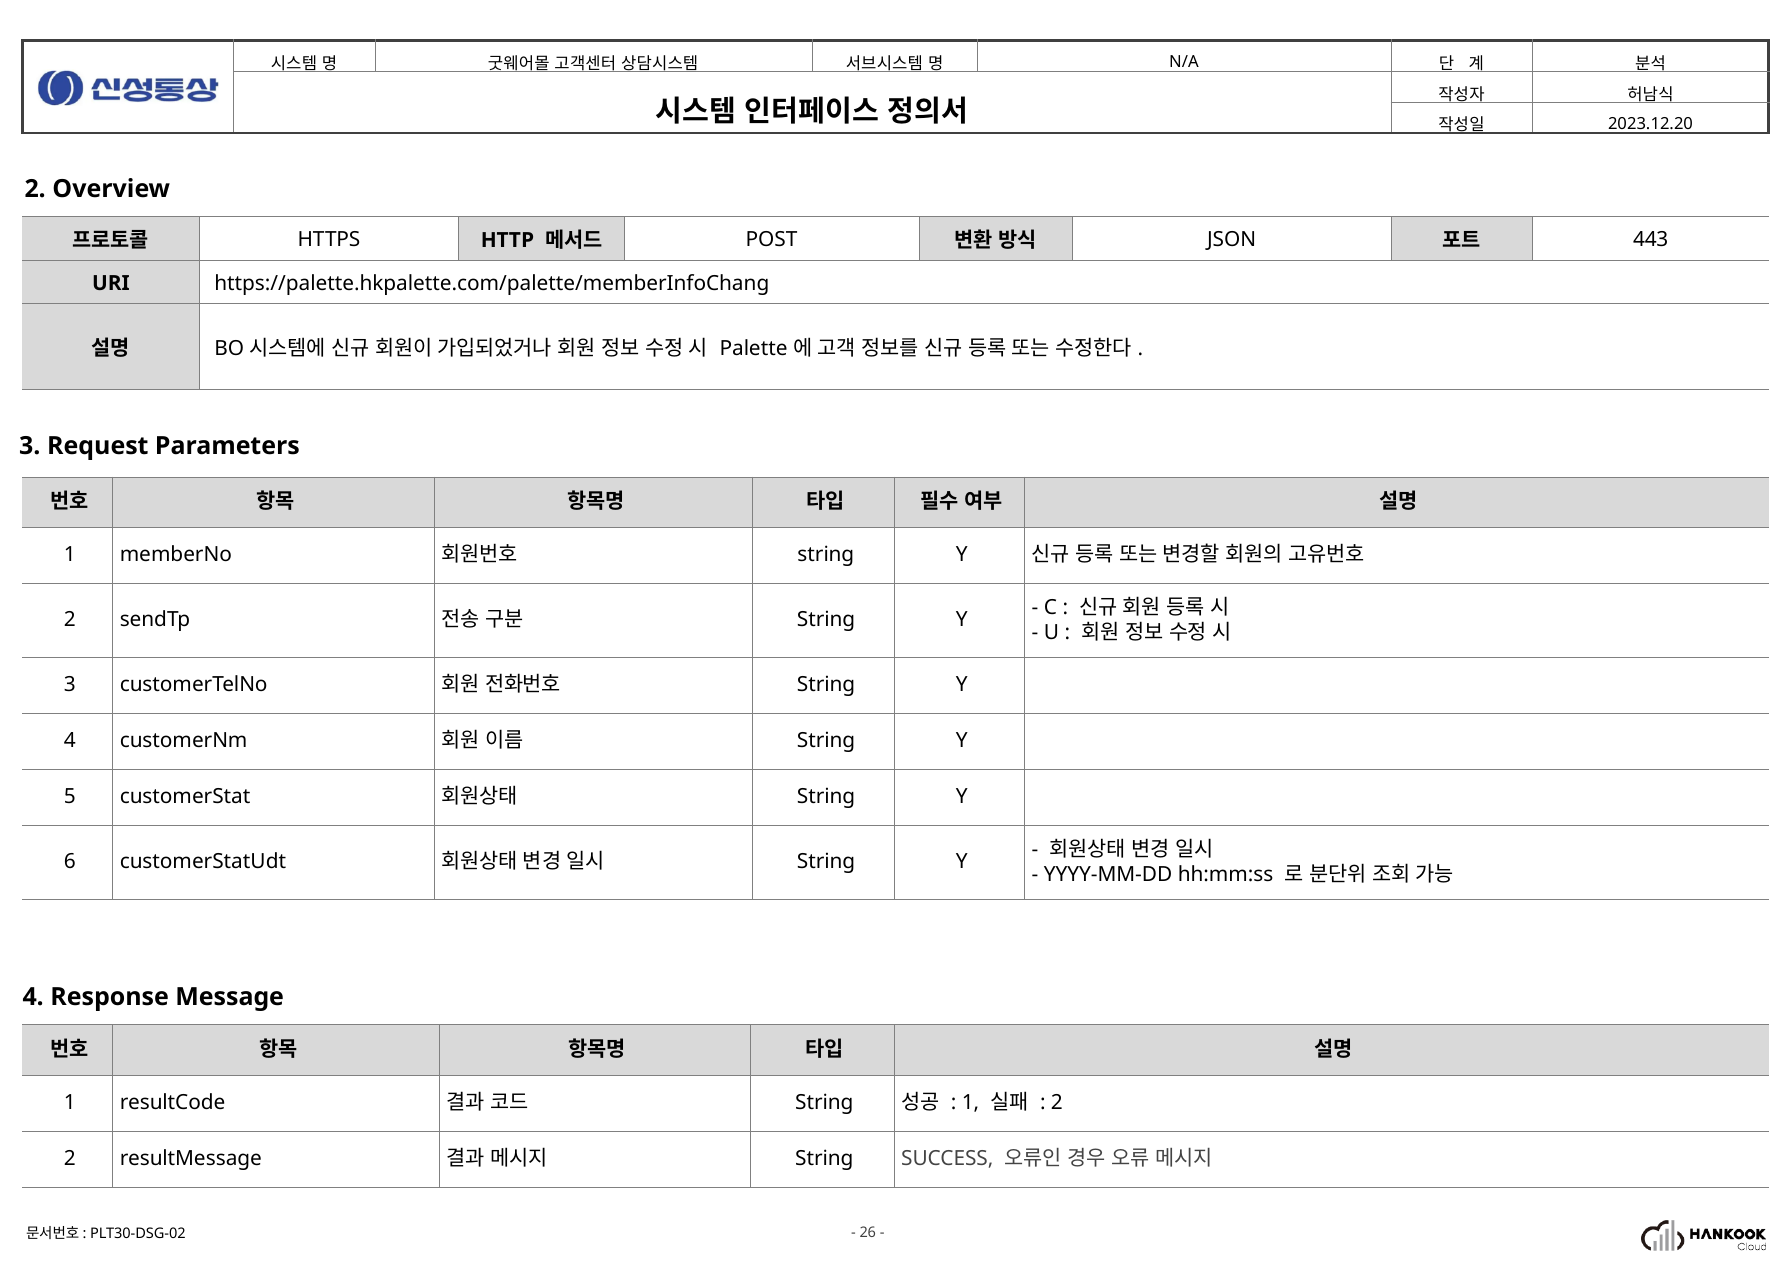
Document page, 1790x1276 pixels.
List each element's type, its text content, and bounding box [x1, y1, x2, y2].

table_cell customerStatUdt [113, 826, 434, 899]
table_cell String [753, 714, 894, 769]
table_header POST [625, 217, 919, 260]
table_cell 회원상태 [435, 770, 752, 825]
table_cell resultMessage [113, 1132, 439, 1187]
table_cell 2 [22, 1132, 112, 1187]
table_cell Y [895, 528, 1024, 583]
table_cell String [753, 658, 894, 713]
table_cell 결과 메시지 [440, 1132, 750, 1187]
table_header 타입 [753, 478, 894, 527]
table_cell String [753, 826, 894, 899]
table_header HTTP 메서드 [459, 217, 624, 260]
table_cell BO시스템에 신규 회원이 가입되었거나 회원 정보 수정 시 Palette에 고객 정보를 신규 등록 또는 수정한다. [200, 304, 1769, 389]
table_cell 1 [22, 1076, 112, 1131]
table_cell [1025, 658, 1769, 713]
table_header 설명 [1025, 478, 1769, 527]
table_cell Y [895, 714, 1024, 769]
table_cell string [753, 528, 894, 583]
table_header 프로토콜 [22, 217, 199, 260]
table_cell https://palette.hkpalette.com/palette/memberInfoChang [200, 261, 1769, 303]
table_header 필수 여부 [895, 478, 1024, 527]
table_header 항목명 [440, 1025, 750, 1075]
table_cell 성공 : 1, 실패 : 2 [895, 1076, 1769, 1131]
table_cell 회원 전화번호 [435, 658, 752, 713]
table_cell [1025, 714, 1769, 769]
table_cell - C : 신규 회원 등록 시 - U : 회원 정보 수정 시 [1025, 584, 1769, 657]
table_header JSON [1073, 217, 1391, 260]
table_cell memberNo [113, 528, 434, 583]
table_cell sendTp [113, 584, 434, 657]
table_cell 회원상태 변경 일시 [435, 826, 752, 899]
table_cell String [751, 1076, 894, 1131]
table_cell Y [895, 770, 1024, 825]
table_cell 회원 이름 [435, 714, 752, 769]
table_cell String [751, 1132, 894, 1187]
table_header 포트 [1392, 217, 1532, 260]
picture [36, 69, 219, 106]
text_box 2. Overview [9, 165, 186, 210]
table_header 번호 [22, 1025, 112, 1075]
table_cell resultCode [113, 1076, 439, 1131]
table_cell 결과 코드 [440, 1076, 750, 1131]
table_cell 2 [22, 584, 112, 657]
table_cell URI [22, 261, 199, 303]
table_cell customerStat [113, 770, 434, 825]
table_cell 전송 구분 [435, 584, 752, 657]
table_cell 4 [22, 714, 112, 769]
table_cell String [753, 770, 894, 825]
table_cell customerTelNo [113, 658, 434, 713]
table_header 변환 방식 [920, 217, 1072, 260]
table_cell 5 [22, 770, 112, 825]
table_cell 설명 [22, 304, 199, 389]
table_cell Y [895, 826, 1024, 899]
table_cell Y [895, 658, 1024, 713]
table_header 타입 [751, 1025, 894, 1075]
table_cell Y [895, 584, 1024, 657]
table_cell 회원번호 [435, 528, 752, 583]
table_header 항목 [113, 1025, 439, 1075]
table_cell - 회원상태 변경 일시 - YYYY-MM-DD hh:mm:ss 로 분단위 조회 가능 [1025, 826, 1769, 899]
text_box 4. Response Message [7, 973, 300, 1018]
text_box 3. Request Parameters [4, 422, 315, 467]
picture [1641, 1220, 1766, 1251]
table_cell 신규 등록 또는 변경할 회원의 고유번호 [1025, 528, 1769, 583]
table_cell [1025, 770, 1769, 825]
table_header 항목 [113, 478, 434, 527]
table_cell String [753, 584, 894, 657]
table_cell customerNm [113, 714, 434, 769]
table_cell 6 [22, 826, 112, 899]
table_header 번호 [22, 478, 112, 527]
table_header 항목명 [435, 478, 752, 527]
table_header 443 [1533, 217, 1769, 260]
table_cell SUCCESS, 오류인 경우 오류 메시지 [895, 1132, 1769, 1187]
table_cell 3 [22, 658, 112, 713]
table_header 설명 [895, 1025, 1769, 1075]
table_cell 1 [22, 528, 112, 583]
table_header HTTPS [200, 217, 458, 260]
